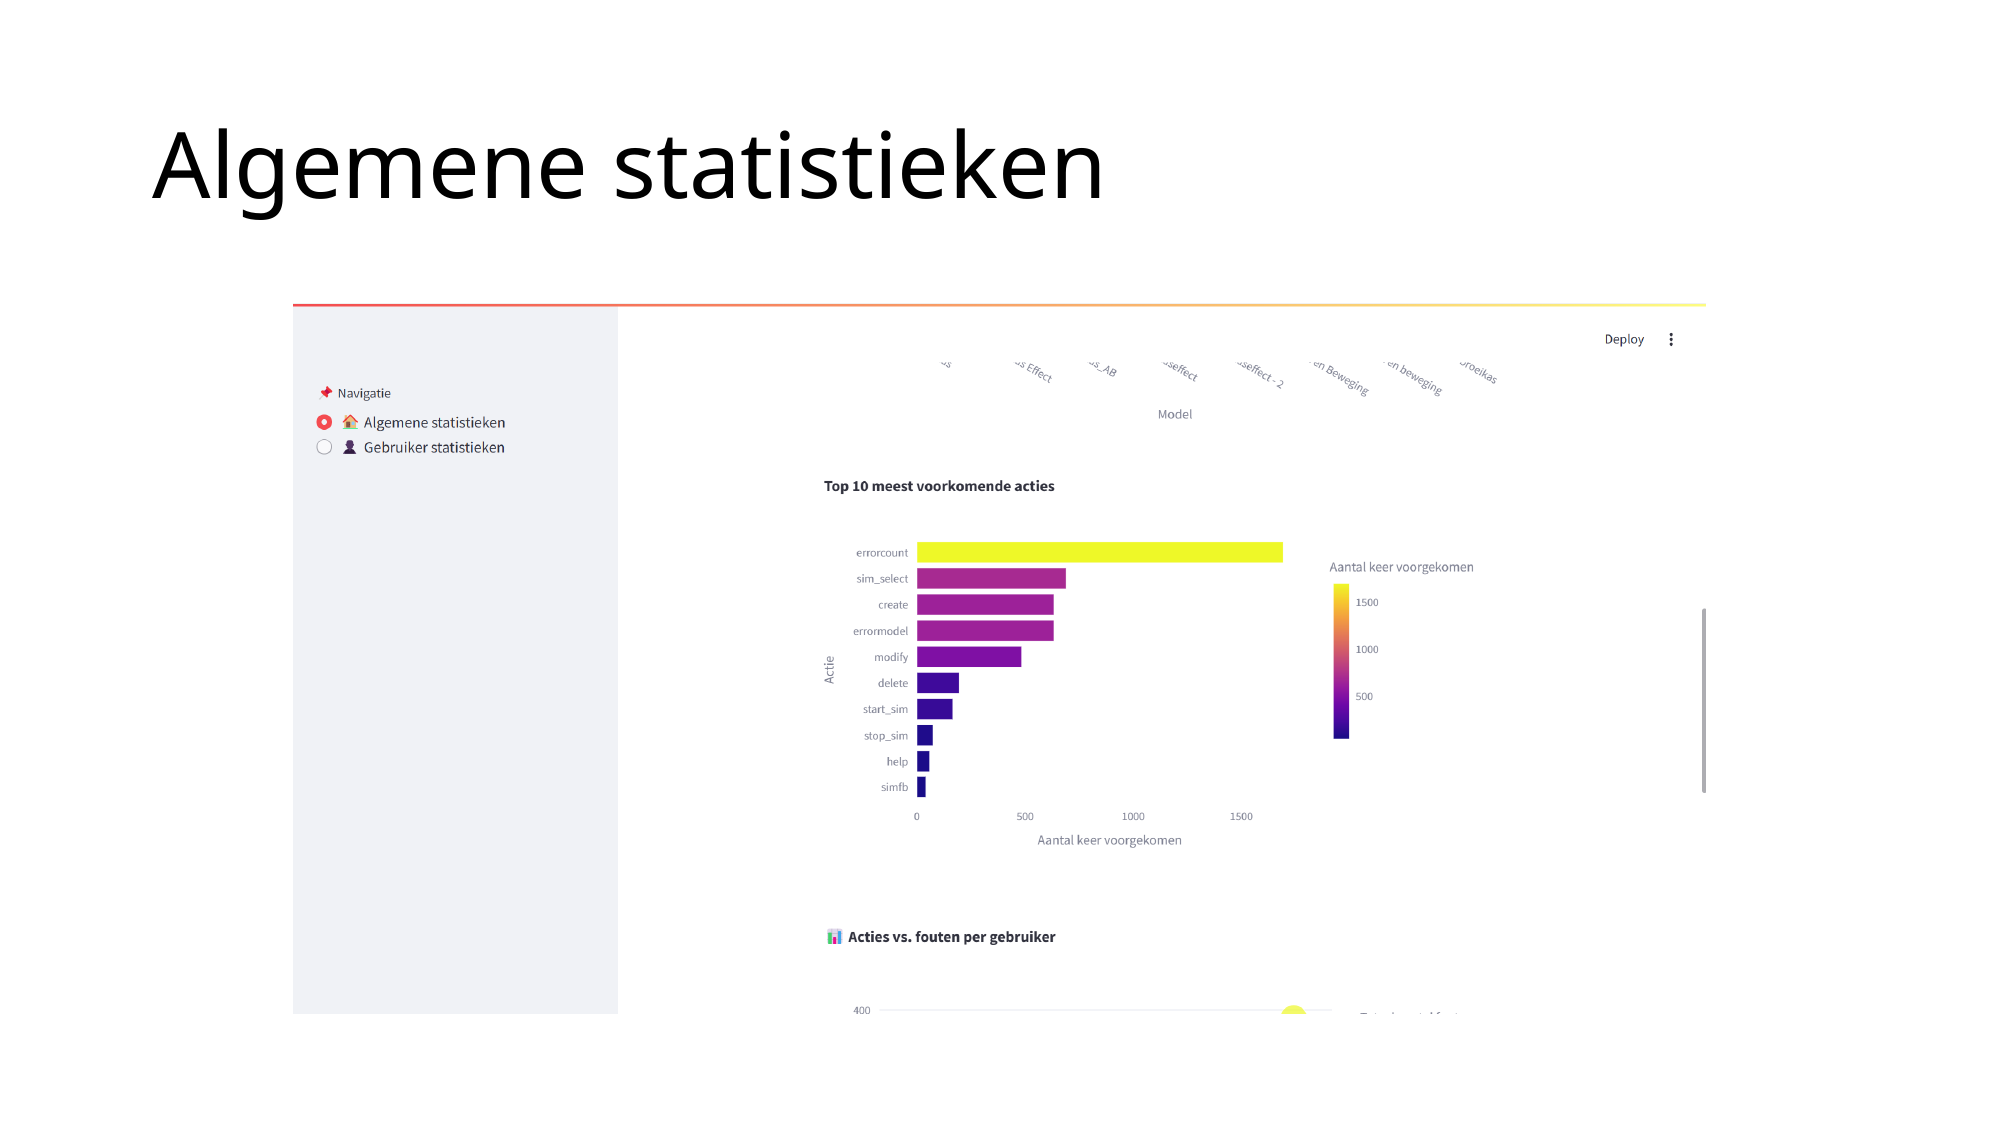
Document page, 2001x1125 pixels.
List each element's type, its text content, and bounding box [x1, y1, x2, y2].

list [293, 298, 1707, 1014]
title Algemene statistieken [137, 59, 1863, 278]
